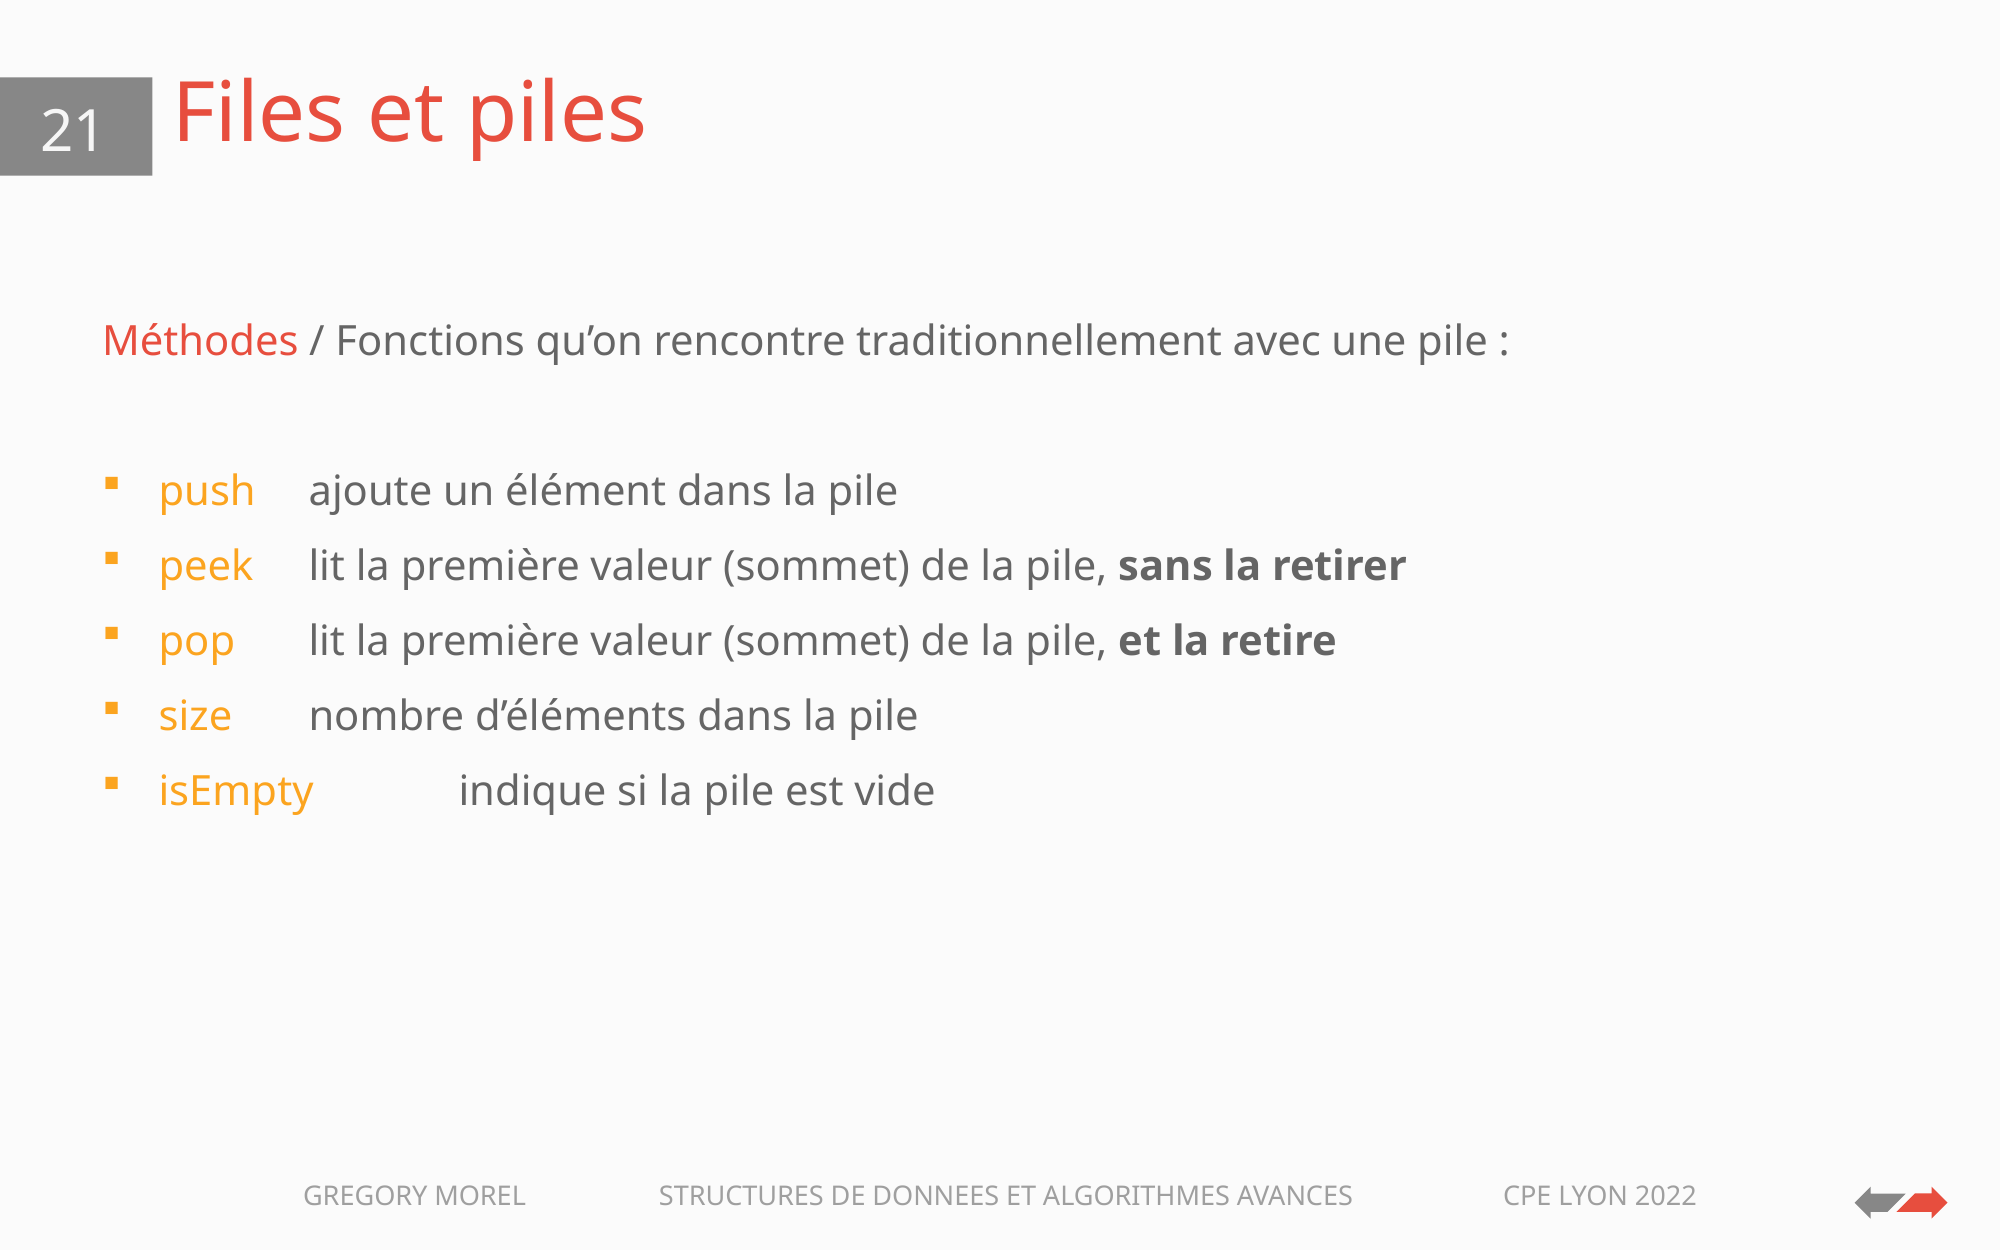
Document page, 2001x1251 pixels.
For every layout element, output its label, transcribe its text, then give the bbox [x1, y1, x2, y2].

slide_number 21 [13, 85, 134, 162]
text_box Méthodes / Fonctions qu’on rencontre traditionnellement avec une pile : push ajoute un élément dans la pile peek lit la première valeur (sommet) de la pile, sans la retirer pop lit la première valeur (sommet) de la pile, et la retire size nombre d’éléments dans la pile isEmpty indique si la pile est vide [57, 281, 1930, 822]
title Files et piles [158, 19, 1659, 168]
